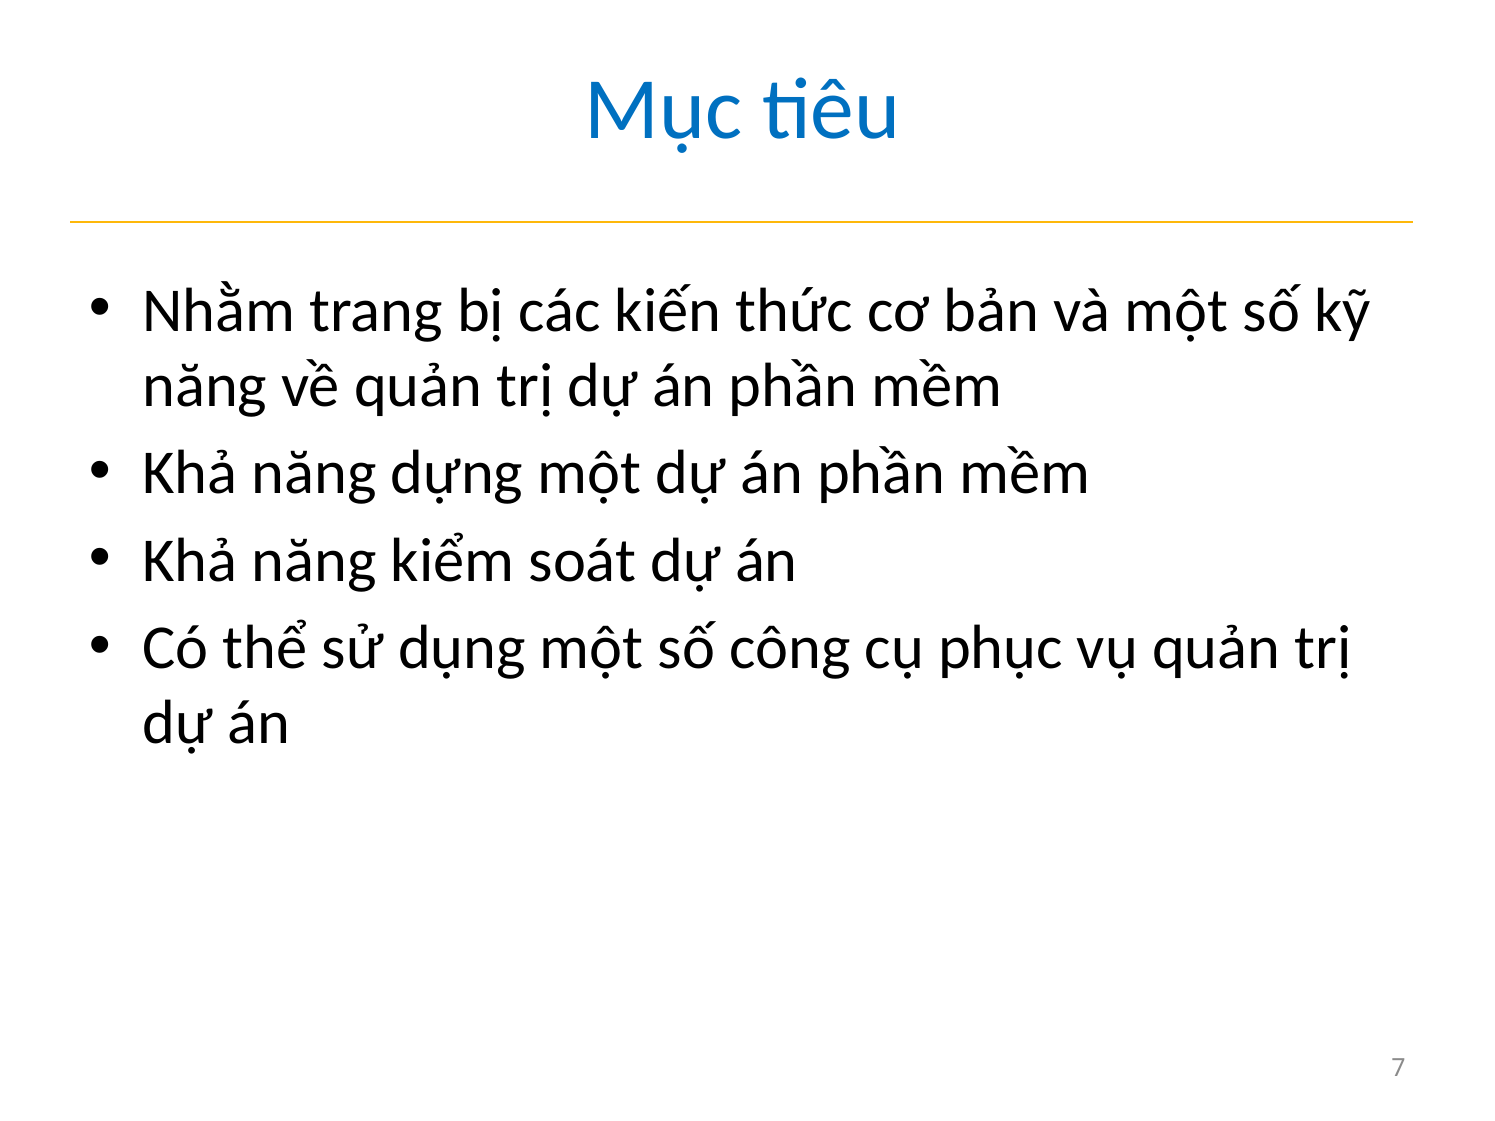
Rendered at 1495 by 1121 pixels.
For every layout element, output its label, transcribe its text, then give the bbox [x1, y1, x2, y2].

slide_number 7 [1071, 1038, 1420, 1099]
list Nhằm trang bị các kiến thức cơ bản và một số kỹ năng về quản trị dự án phần mềm Khả năng dựng một dự án phần mềm Khả năng kiểm soát dự án Có thể sử dụng một số công cụ phục vụ quản trị dự án [74, 261, 1421, 1002]
title Mục tiêu [69, 10, 1416, 198]
